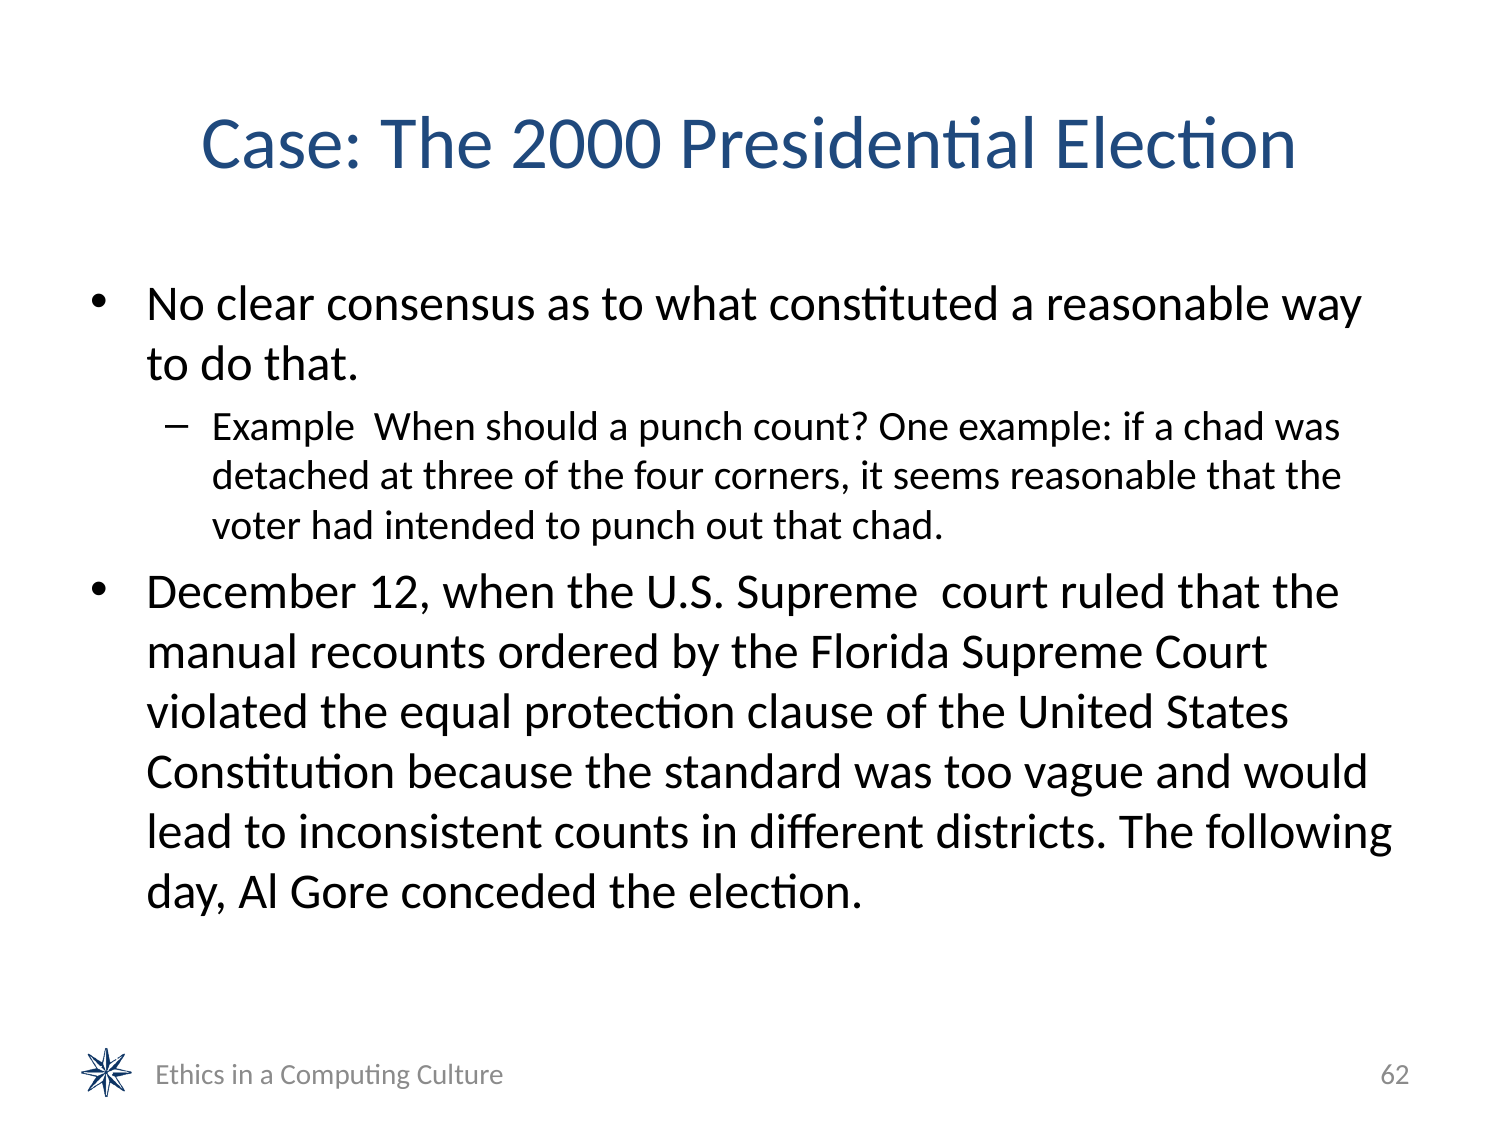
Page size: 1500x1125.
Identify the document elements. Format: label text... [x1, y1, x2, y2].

title Case: The 2000 Presidential Election [74, 44, 1426, 233]
picture [75, 1042, 138, 1103]
footer Ethics in a Computing Culture [140, 1042, 988, 1103]
list No clear consensus as to what constituted a reasonable way to do that. Example When should a punch count? One example: if a chad was detached at three of the four corners, it seems reasonable that the voter had intended to punch out that chad. December 12, when the U.S. Supreme court ruled that the manual recounts ordered by the Florida Supreme Court violated the equal protection clause of the United States Constitution because the standard was too vague and would lead to inconsistent counts in different districts. The following day, Al Gore conceded the election. [74, 262, 1426, 1006]
slide_number 62 [1074, 1042, 1425, 1103]
